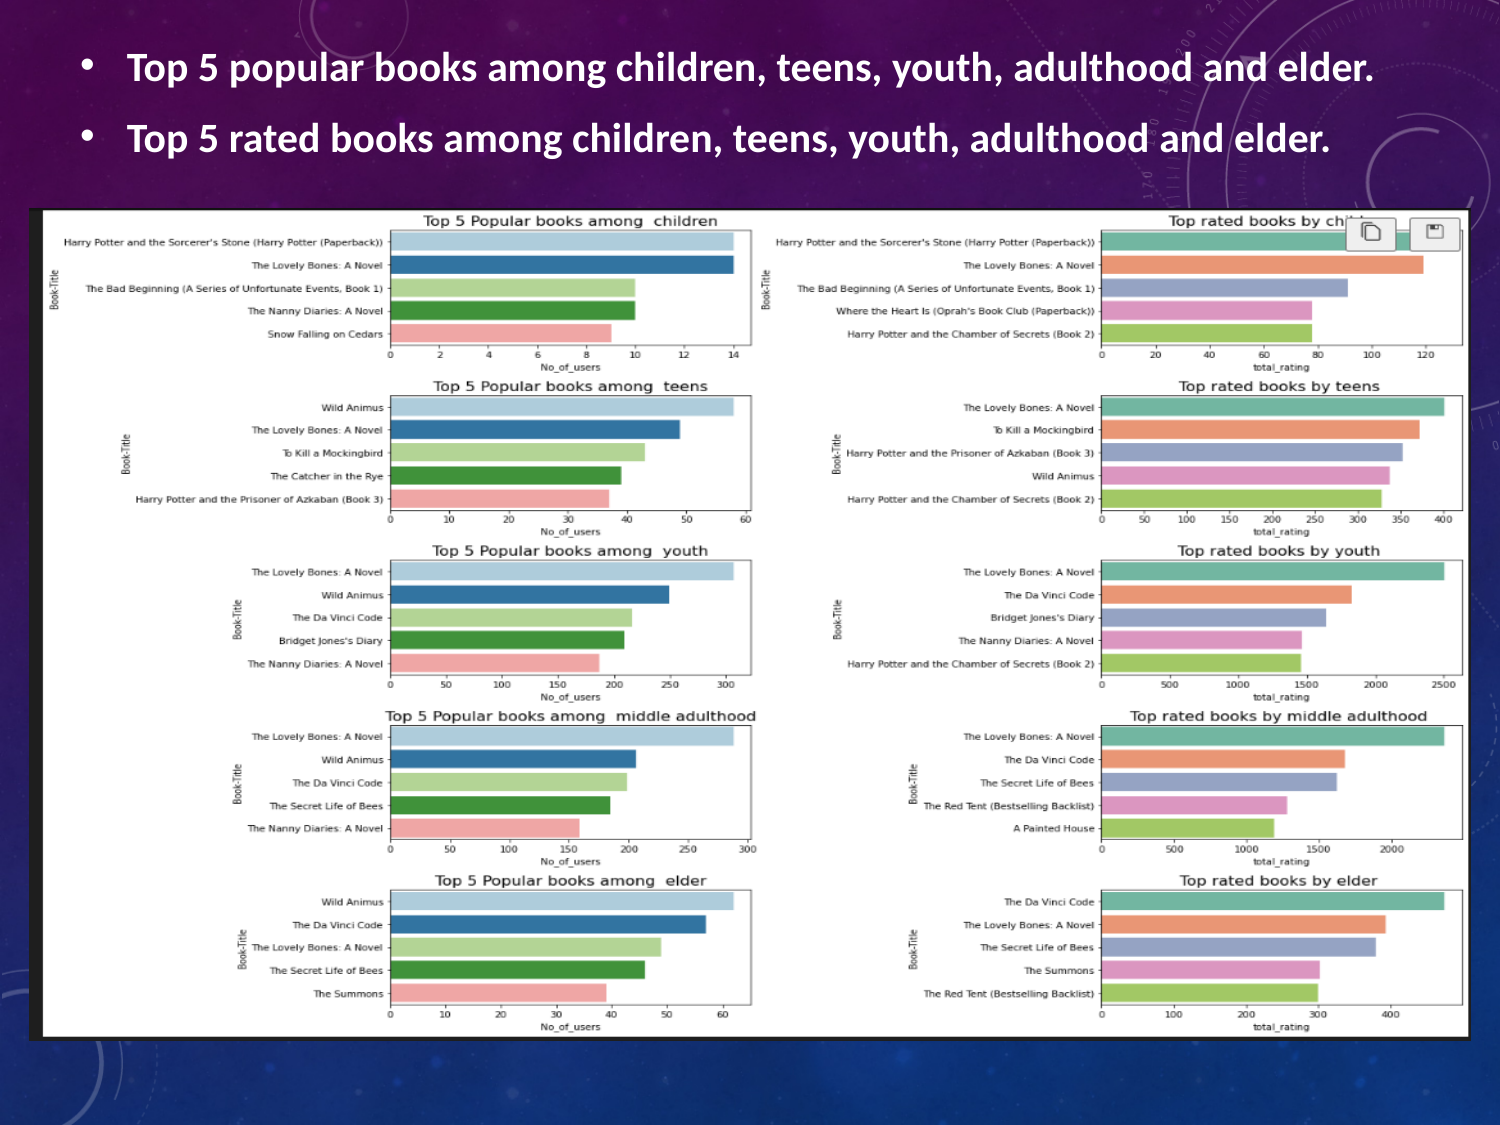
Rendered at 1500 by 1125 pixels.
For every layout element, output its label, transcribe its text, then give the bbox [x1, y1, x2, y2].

list Top 5 popular books among children, teens, youth, adulthood and elder. Top 5 rated books among children, teens, youth, adulthood and elder. [64, 30, 1402, 169]
picture [0, 0, 1500, 1125]
